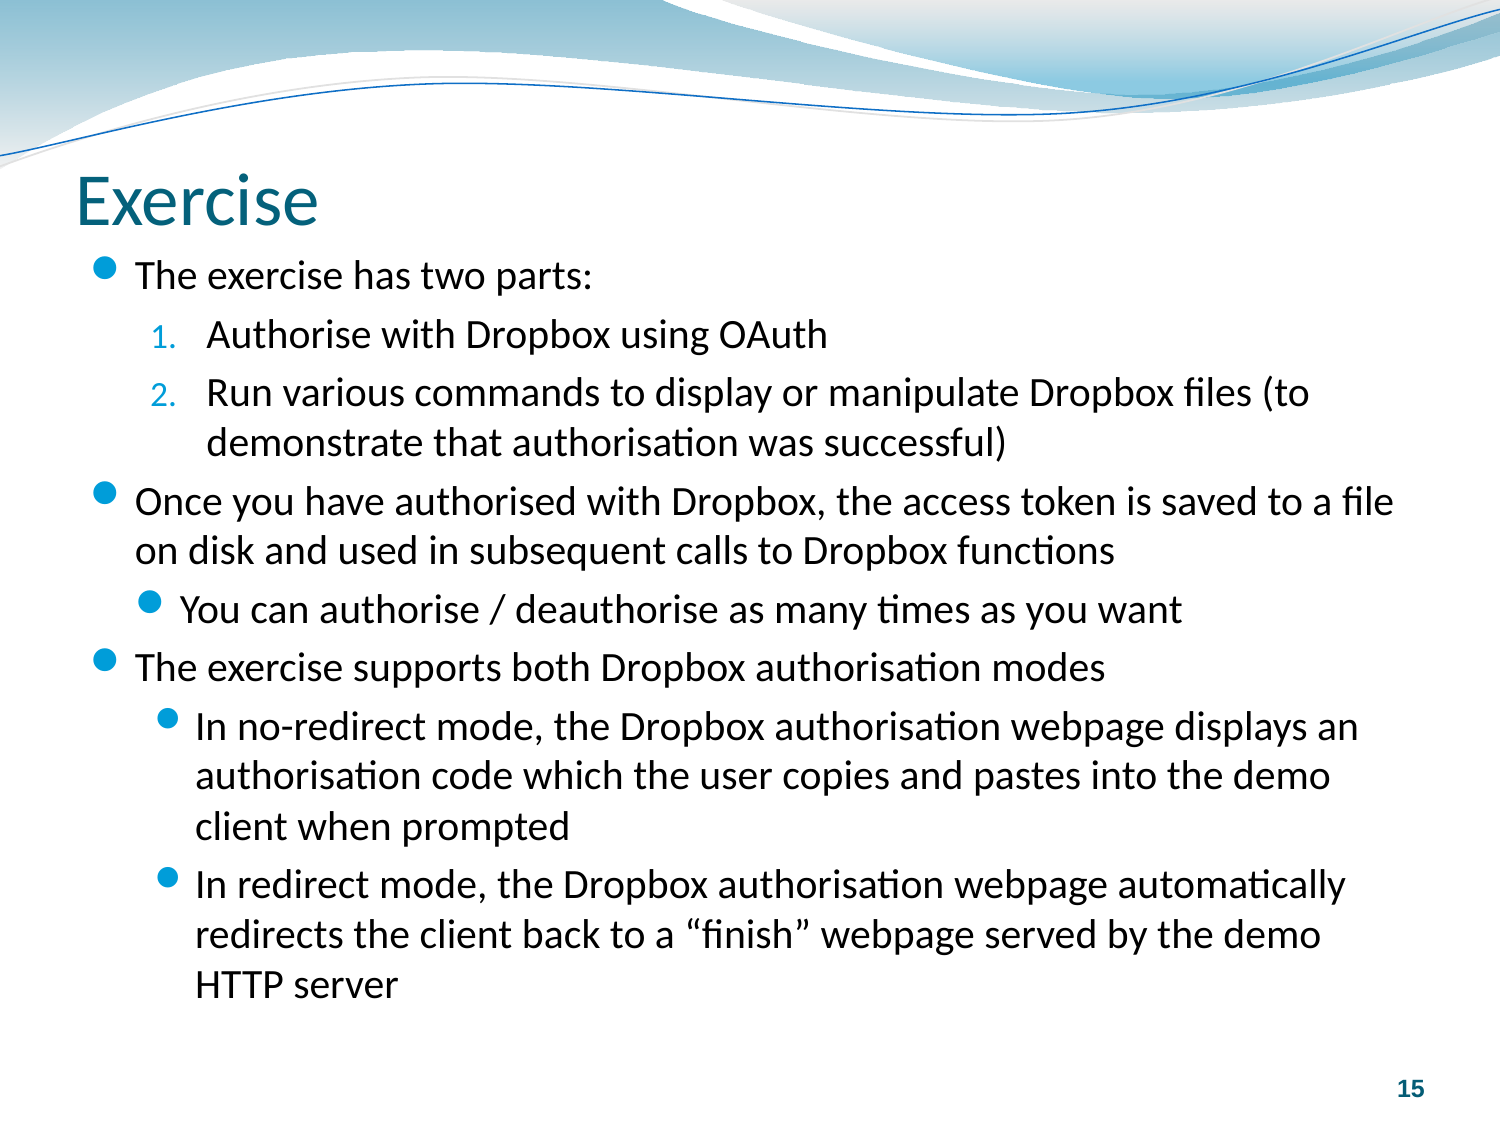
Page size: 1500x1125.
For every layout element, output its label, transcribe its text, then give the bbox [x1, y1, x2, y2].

list The exercise has two parts: Authorise with Dropbox using OAuth Run various commands to display or manipulate Dropbox files (to demonstrate that authorisation was successful) Once you have authorised with Dropbox, the access token is saved to a file on disk and used in subsequent calls to Dropbox functions You can authorise / deauthorise as many times as you want The exercise supports both Dropbox authorisation modes In no-redirect mode, the Dropbox authorisation webpage displays an authorisation code which the user copies and pastes into the demo client when prompted In redirect mode, the Dropbox authorisation webpage automatically redirects the client back to a “finish” webpage served by the demo HTTP server [75, 240, 1425, 1015]
slide_number 15 [1378, 1061, 1425, 1103]
title Exercise [75, 120, 1425, 240]
